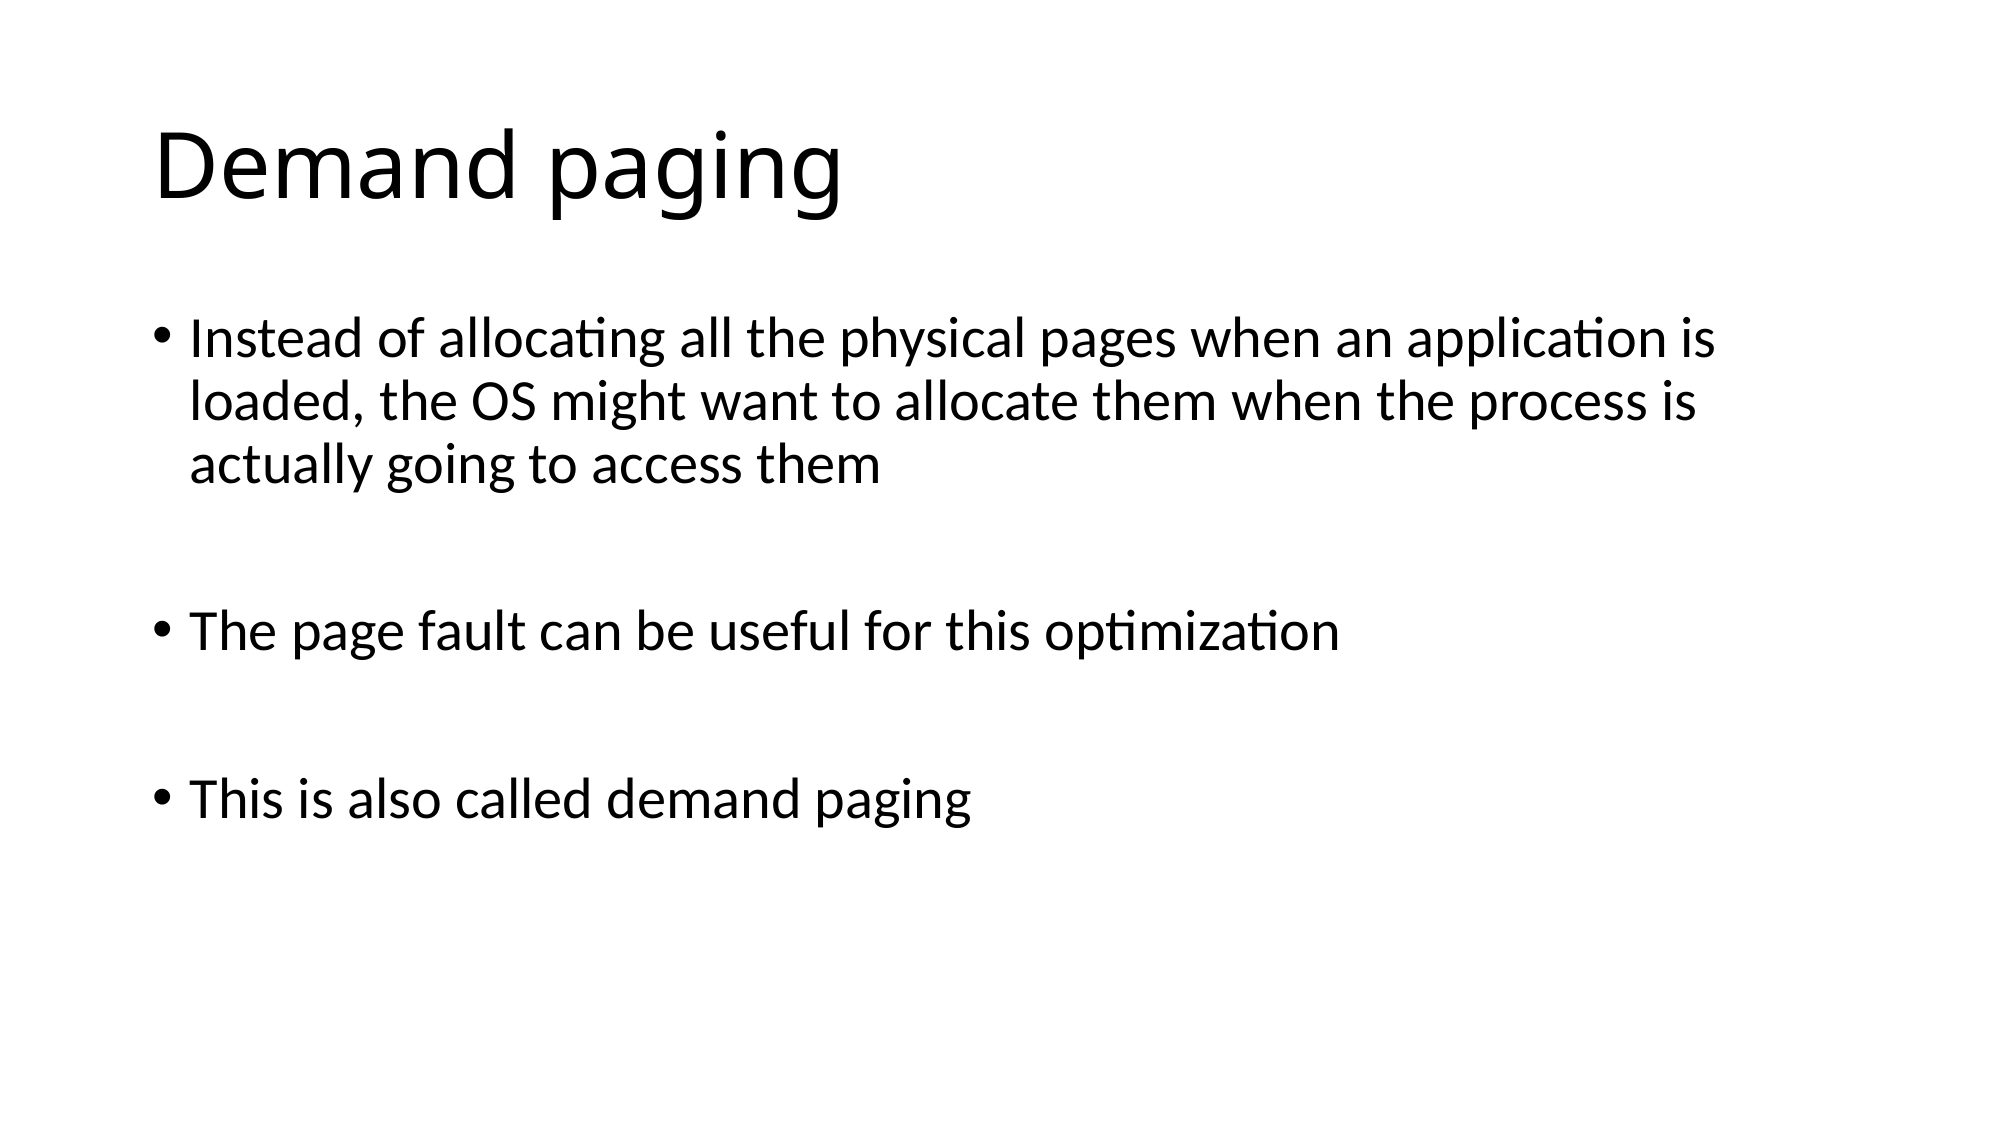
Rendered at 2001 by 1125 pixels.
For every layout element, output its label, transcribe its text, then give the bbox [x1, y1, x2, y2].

title Demand paging [137, 59, 1863, 278]
list Instead of allocating all the physical pages when an application is loaded, the OS might want to allocate them when the process is actually going to access them The page fault can be useful for this optimization This is also called demand paging [137, 299, 1863, 1014]
